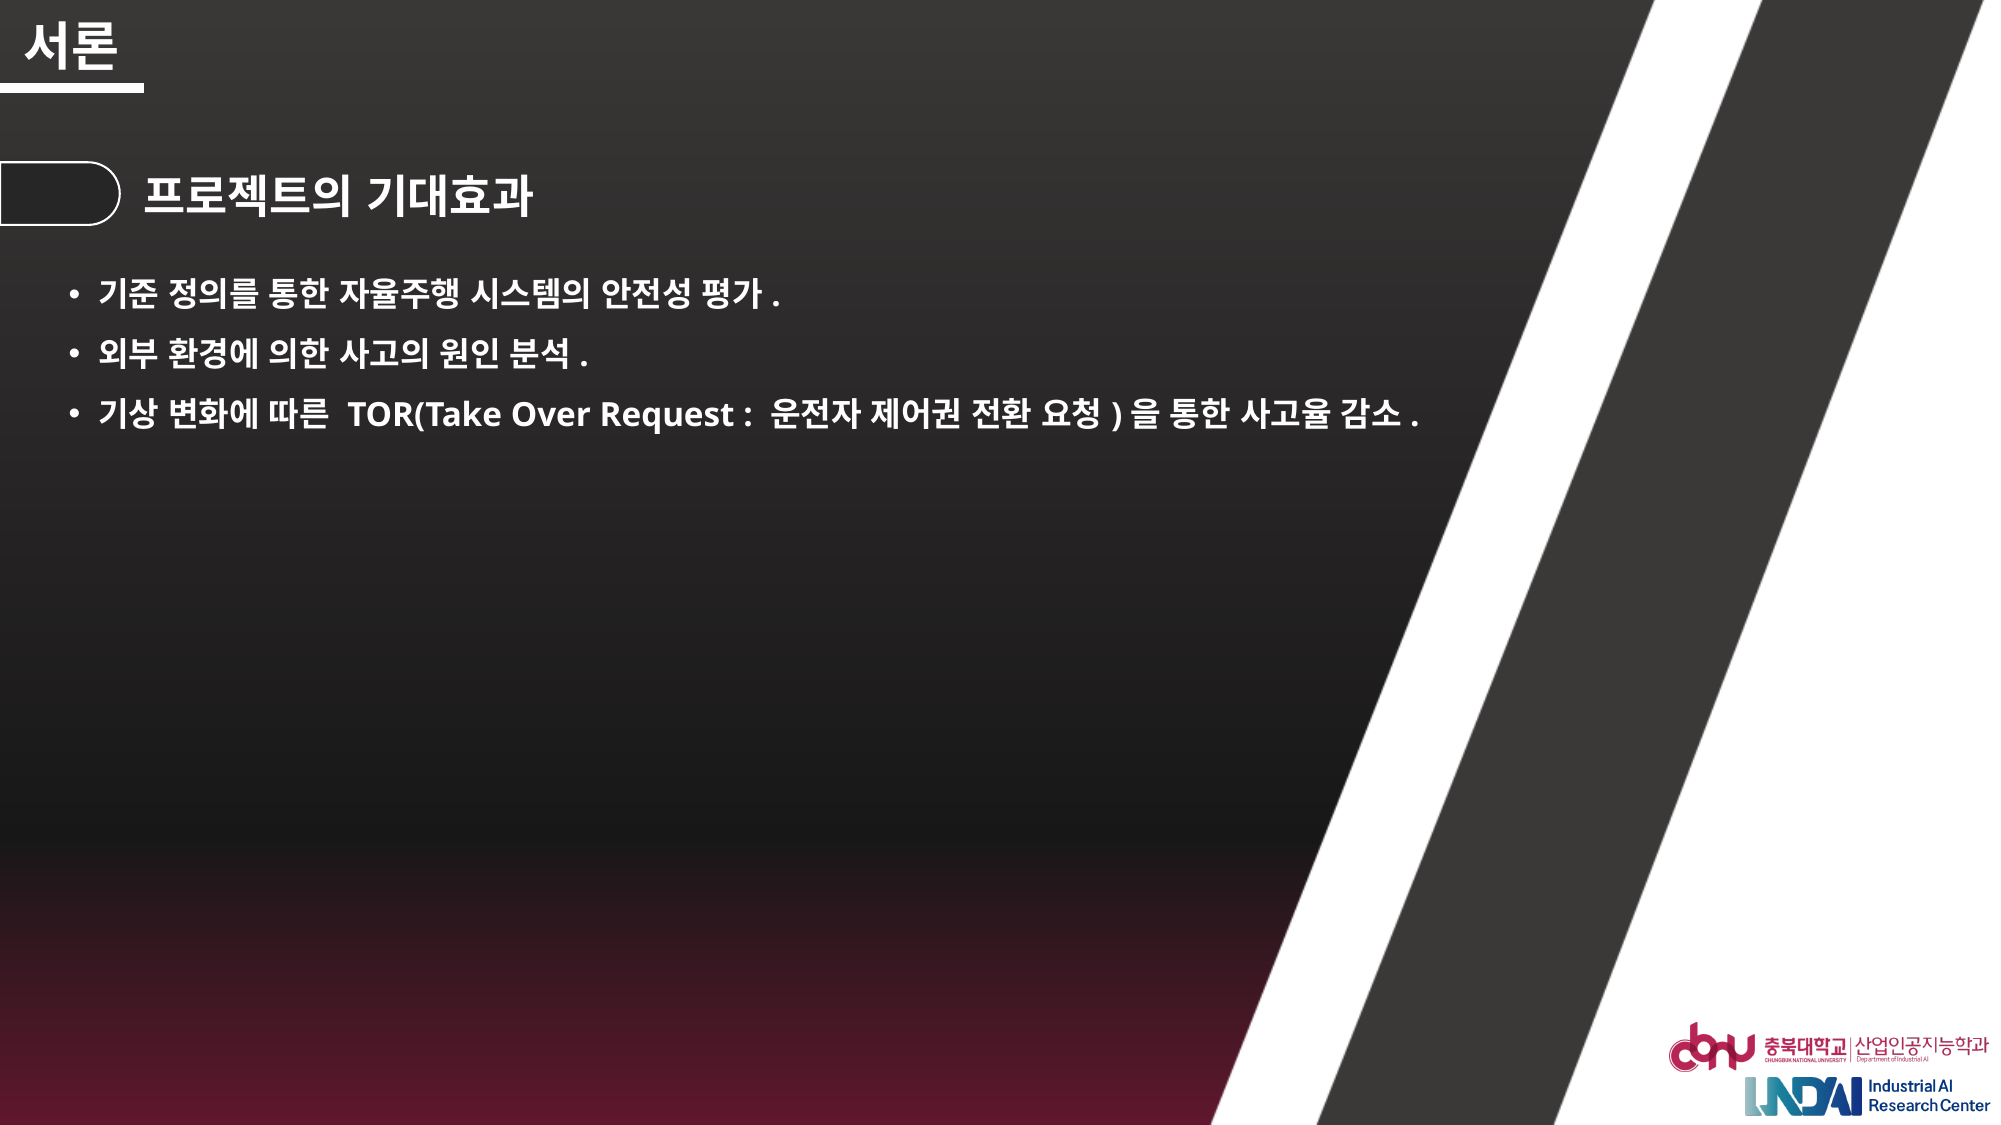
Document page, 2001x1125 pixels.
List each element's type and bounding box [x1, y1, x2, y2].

text_box [0, 162, 640, 225]
picture [0, 0, 2000, 1125]
